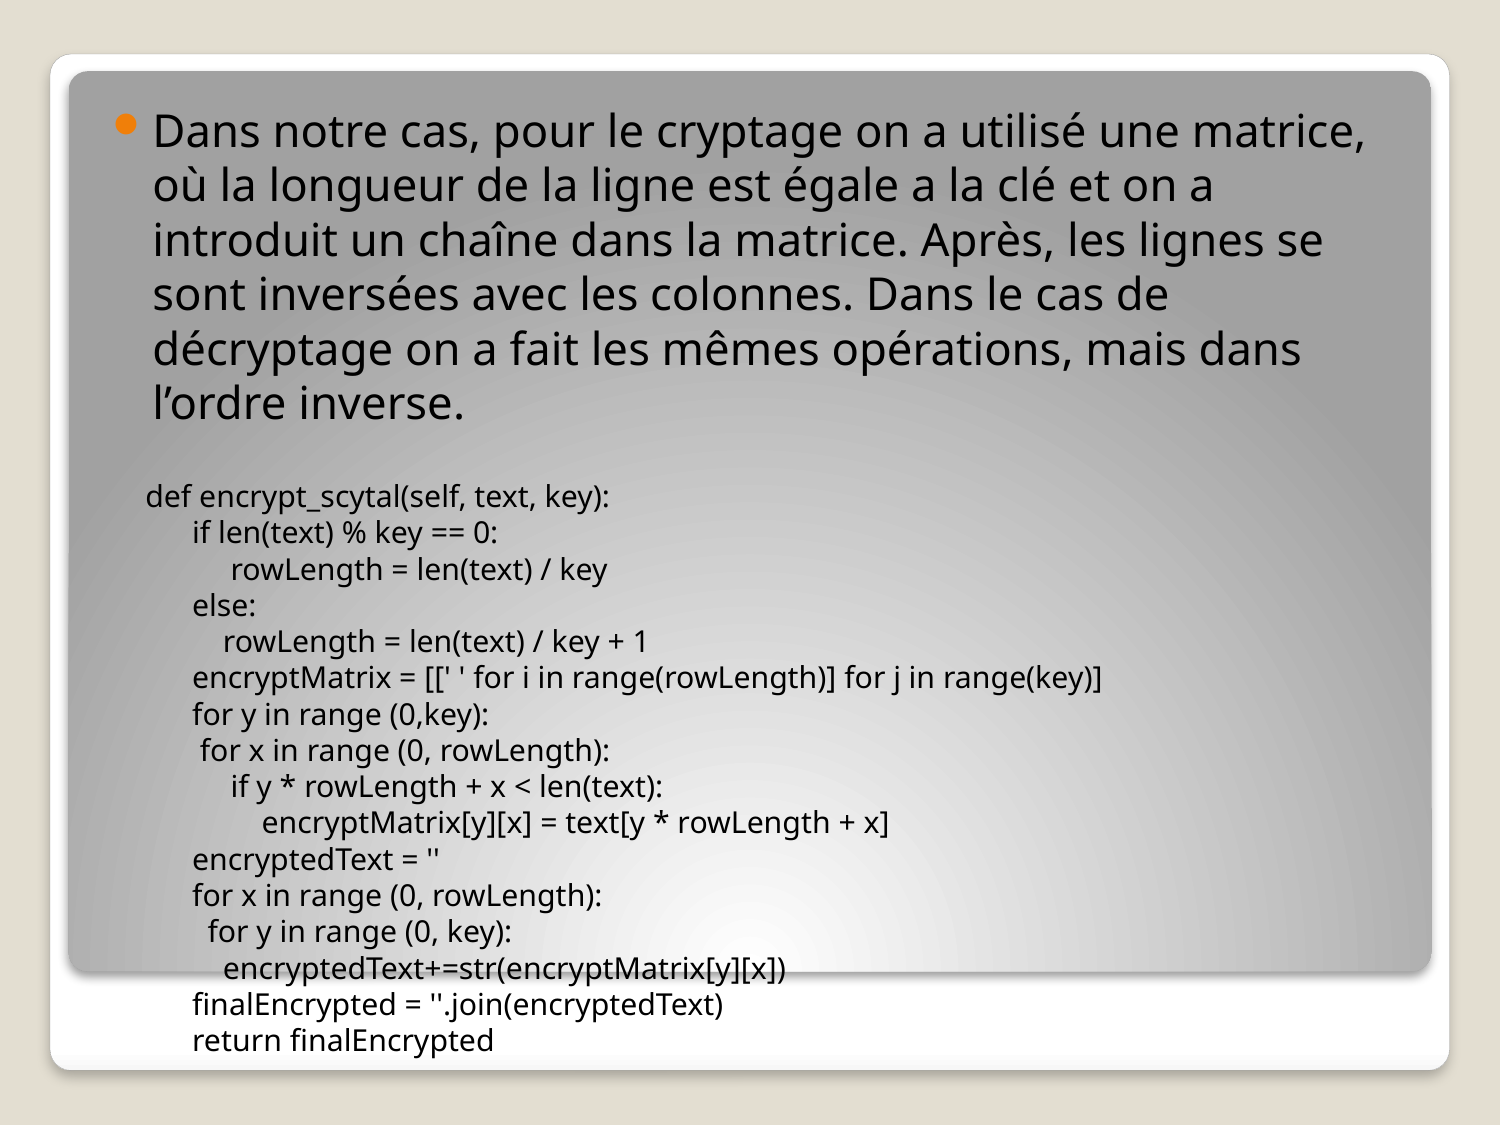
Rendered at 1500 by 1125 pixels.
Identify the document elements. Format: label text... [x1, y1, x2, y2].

list Dans notre cas, pour le cryptage on a utilisé une matrice, où la longueur de la ligne est égale a la clé et on a introduit un chaîne dans la matrice. Après, les lignes se sont inversées avec les colonnes. Dans le cas de décryptage on a fait les mêmes opérations, mais dans l’ordre inverse. [82, 86, 1425, 438]
text_box def encrypt_scytal(self, text, key): if len(text) % key == 0: rowLength = len(text) / key else: rowLength = len(text) / key + 1 encryptMatrix = [[' ' for i in range(rowLength)] for j in range(key)] for y in range (0,key): for x in range (0, rowLength): if y * rowLength + x < len(text): encryptMatrix[y][x] = text[y * rowLength + x] encryptedText = '' for x in range (0, rowLength): for y in range (0, key): encryptedText+=str(encryptMatrix[y][x]) finalEncrypted = ''.join(encryptedText) return finalEncrypted [99, 462, 1443, 1075]
